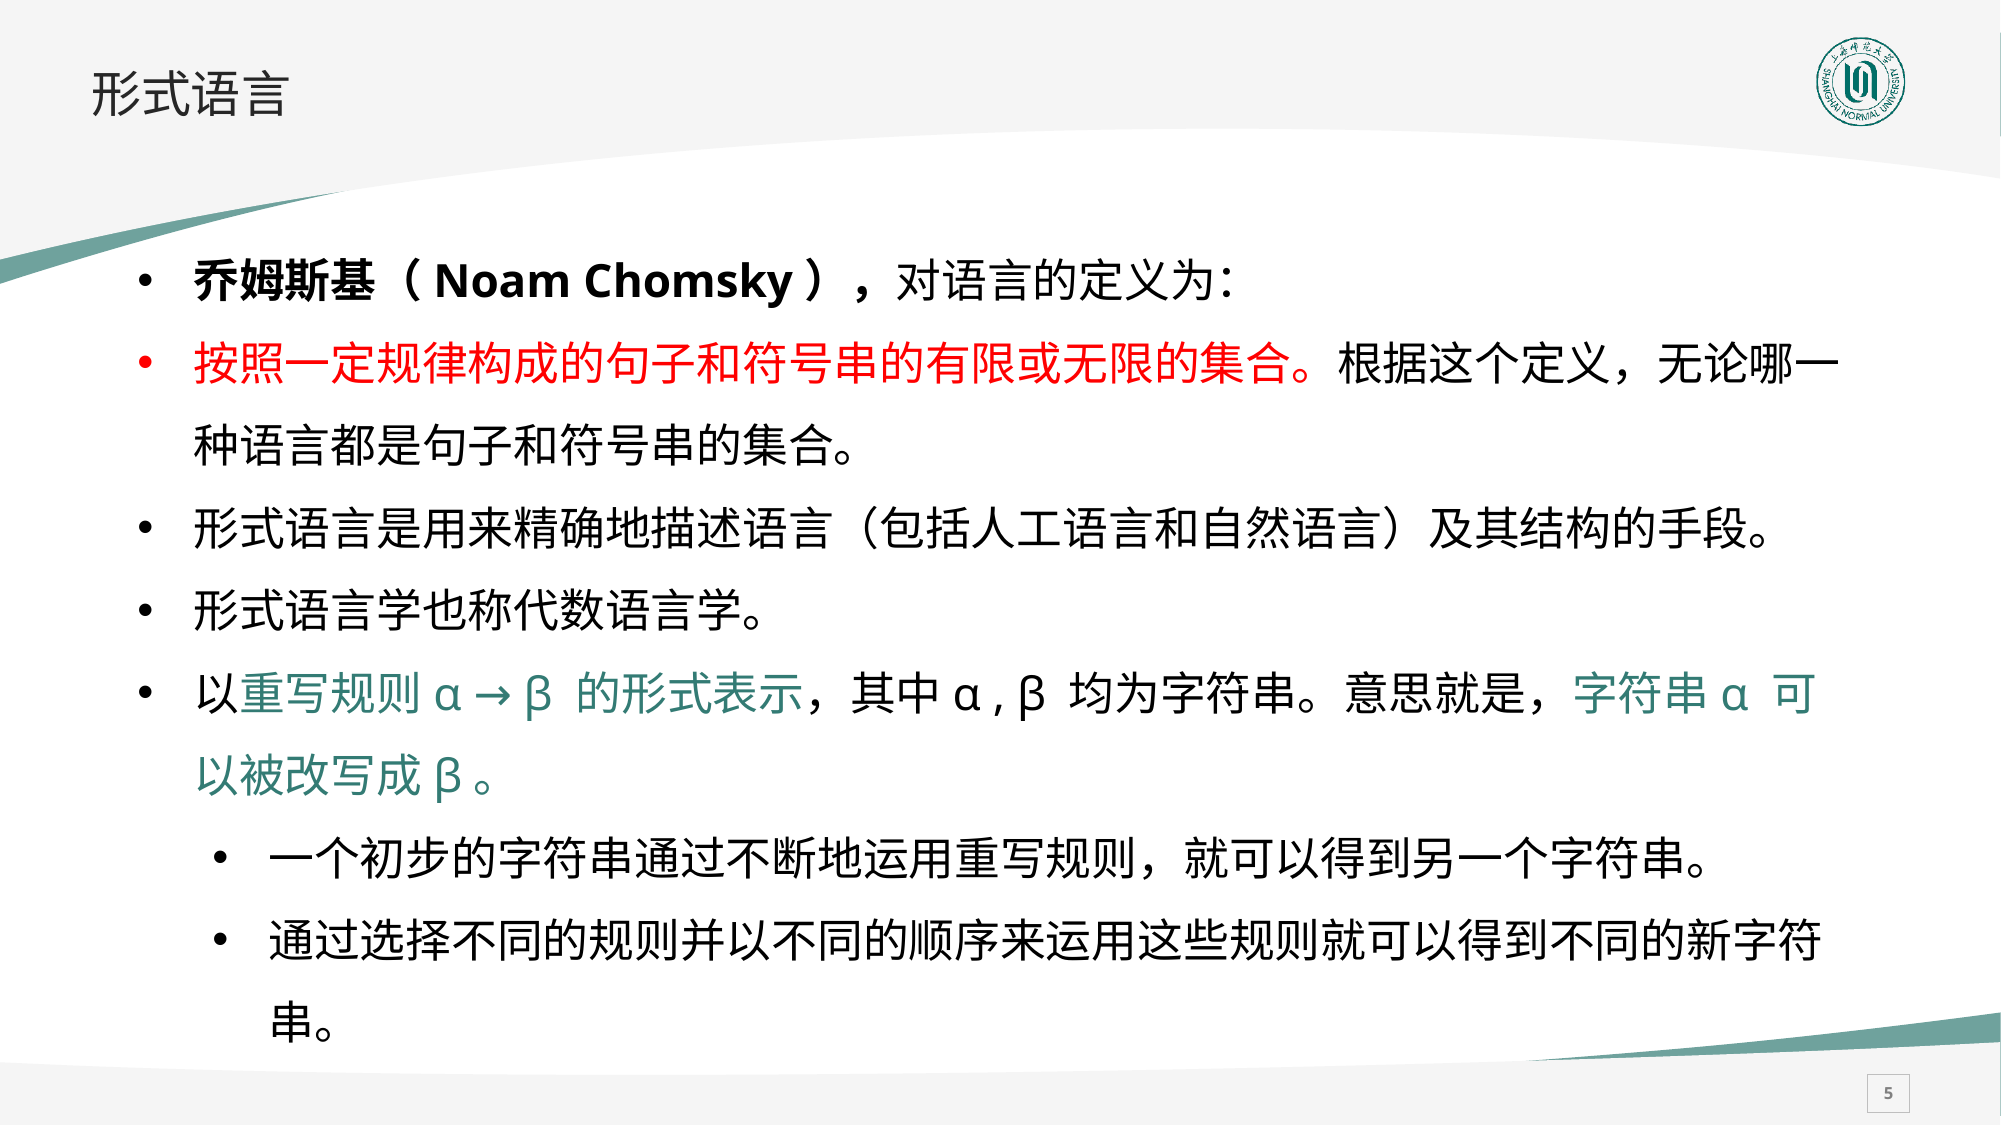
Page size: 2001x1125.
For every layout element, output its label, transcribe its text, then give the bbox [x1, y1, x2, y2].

picture [1812, 33, 1909, 130]
title 形式语言 [79, 57, 1880, 146]
text_box 乔姆斯基（Noam Chomsky），对语言的定义为： 按照一定规律构成的句子和符号串的有限或无限的集合。根据这个定义，无论哪一种语言都是句子和符号串的集合。 形式语言是用来精确地描述语言（包括人工语言和自然语言）及其结构的手段。 形式语言学也称代数语言学。 以重写规则α → β 的形式表示，其中α , β 均为字符串。意思就是，字符串α 可以被改写成β。 一个初步的字符串通过不断地运用重写规则，就可以得到另一个字符串。 通过选择不同的规则并以不同的顺序来运用这些规则就可以得到不同的新字符串。 [122, 217, 1878, 1057]
